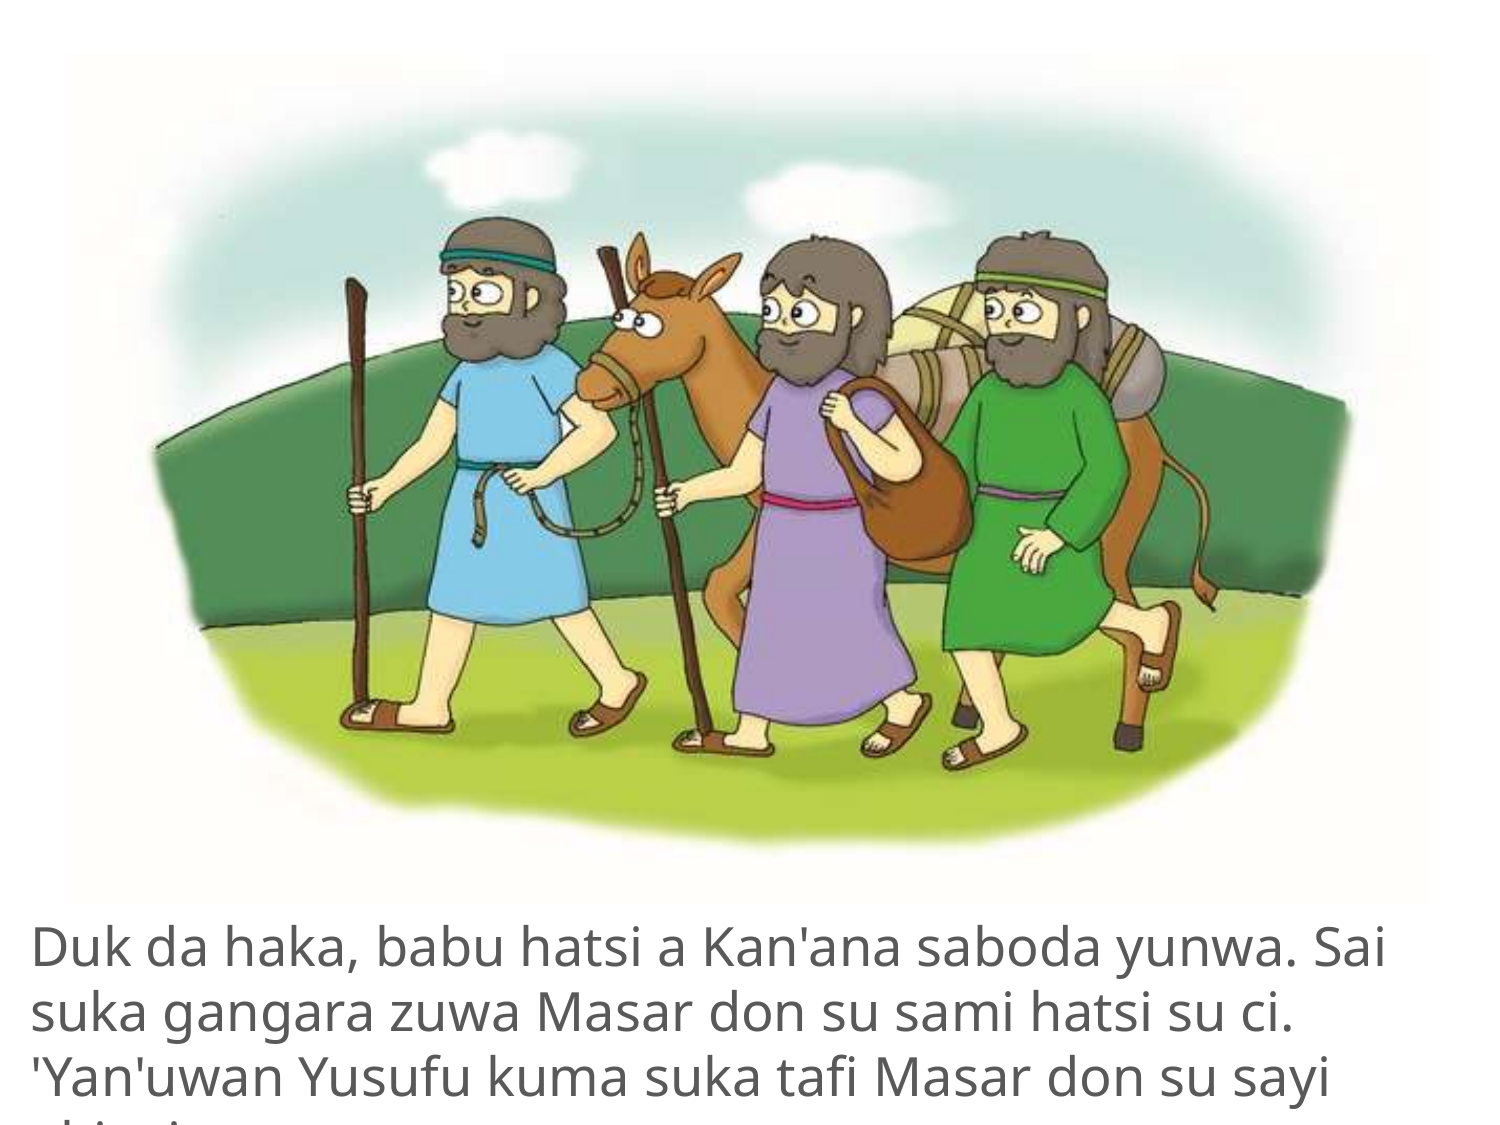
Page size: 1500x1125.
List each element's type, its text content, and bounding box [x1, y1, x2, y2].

text_box Duk da haka, babu hatsi a Kan'ana saboda yunwa. Sai suka gangara zuwa Masar don su sami hatsi su ci. 'Yan'uwan Yusufu kuma suka tafi Masar don su sayi abinci. [15, 905, 1500, 1125]
picture [67, 54, 1433, 906]
